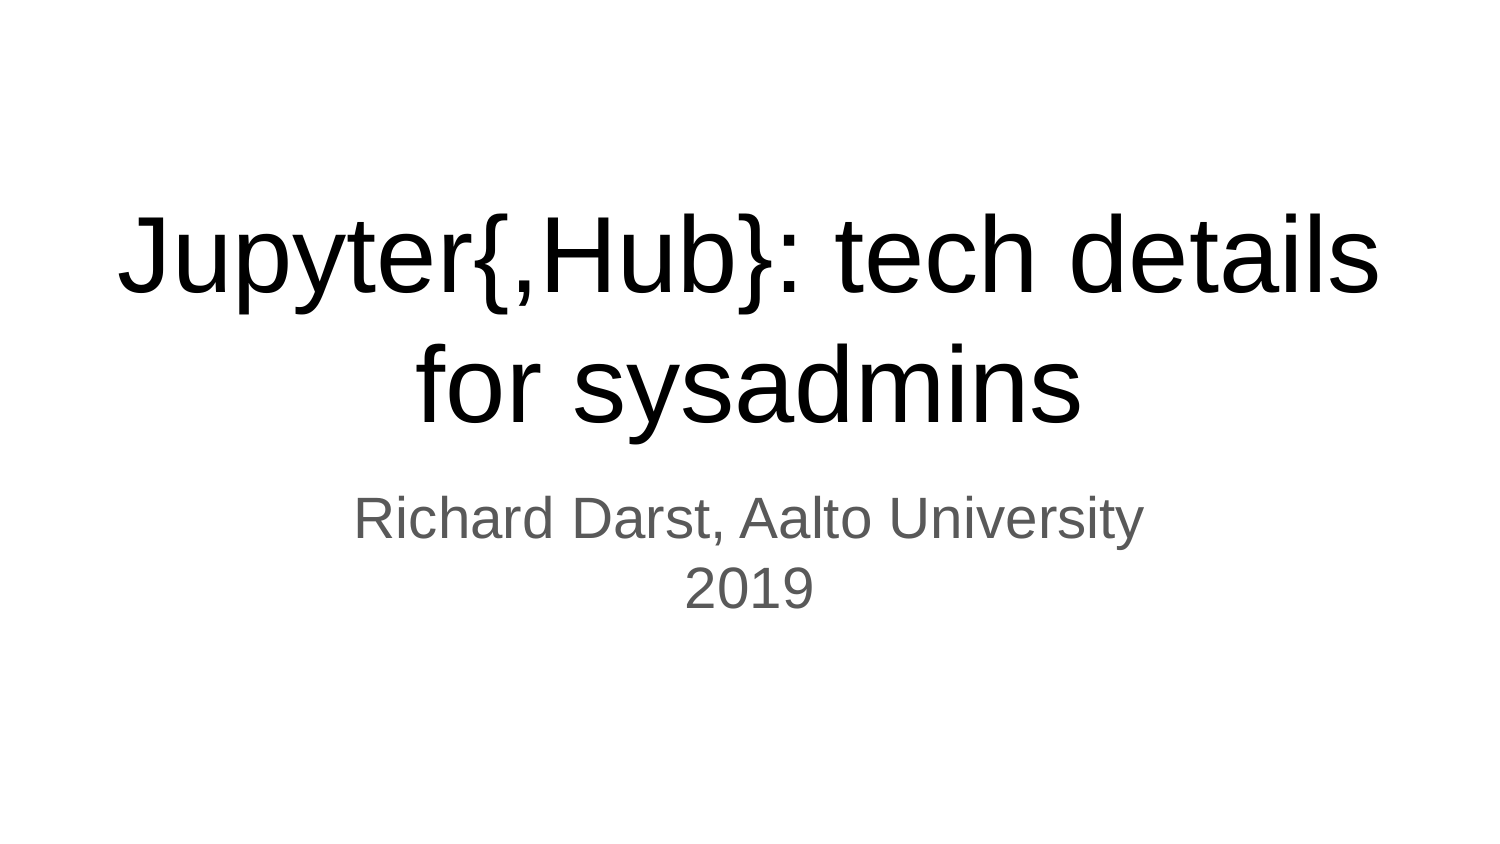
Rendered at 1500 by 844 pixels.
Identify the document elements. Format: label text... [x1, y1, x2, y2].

subtitle Richard Darst, Aalto University 2019 [51, 464, 1449, 595]
title Jupyter{,Hub}: tech details for sysadmins [51, 122, 1449, 459]
